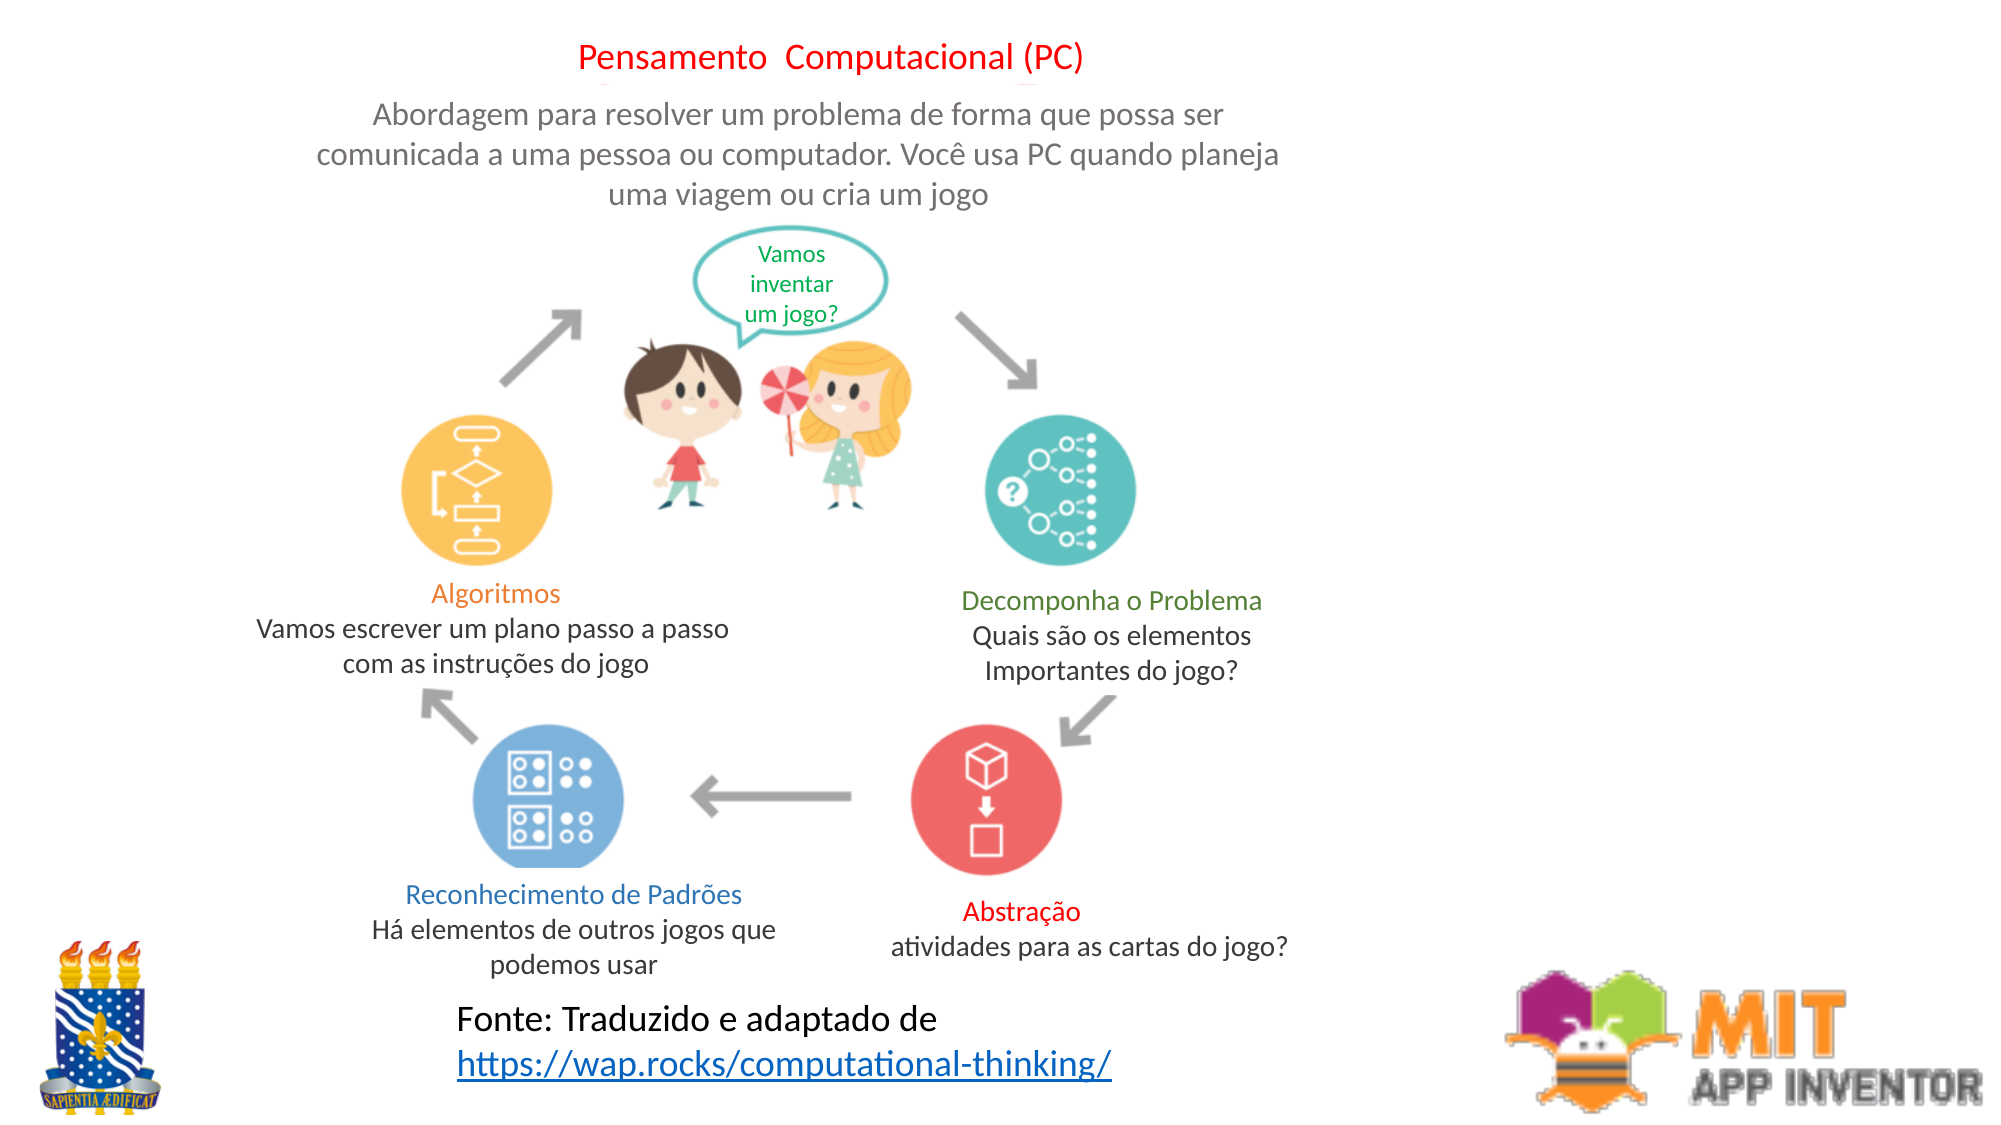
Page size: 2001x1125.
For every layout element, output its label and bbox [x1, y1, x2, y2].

text_box [182, 23, 1479, 1094]
picture [39, 941, 161, 1115]
picture [1402, 961, 2001, 1118]
